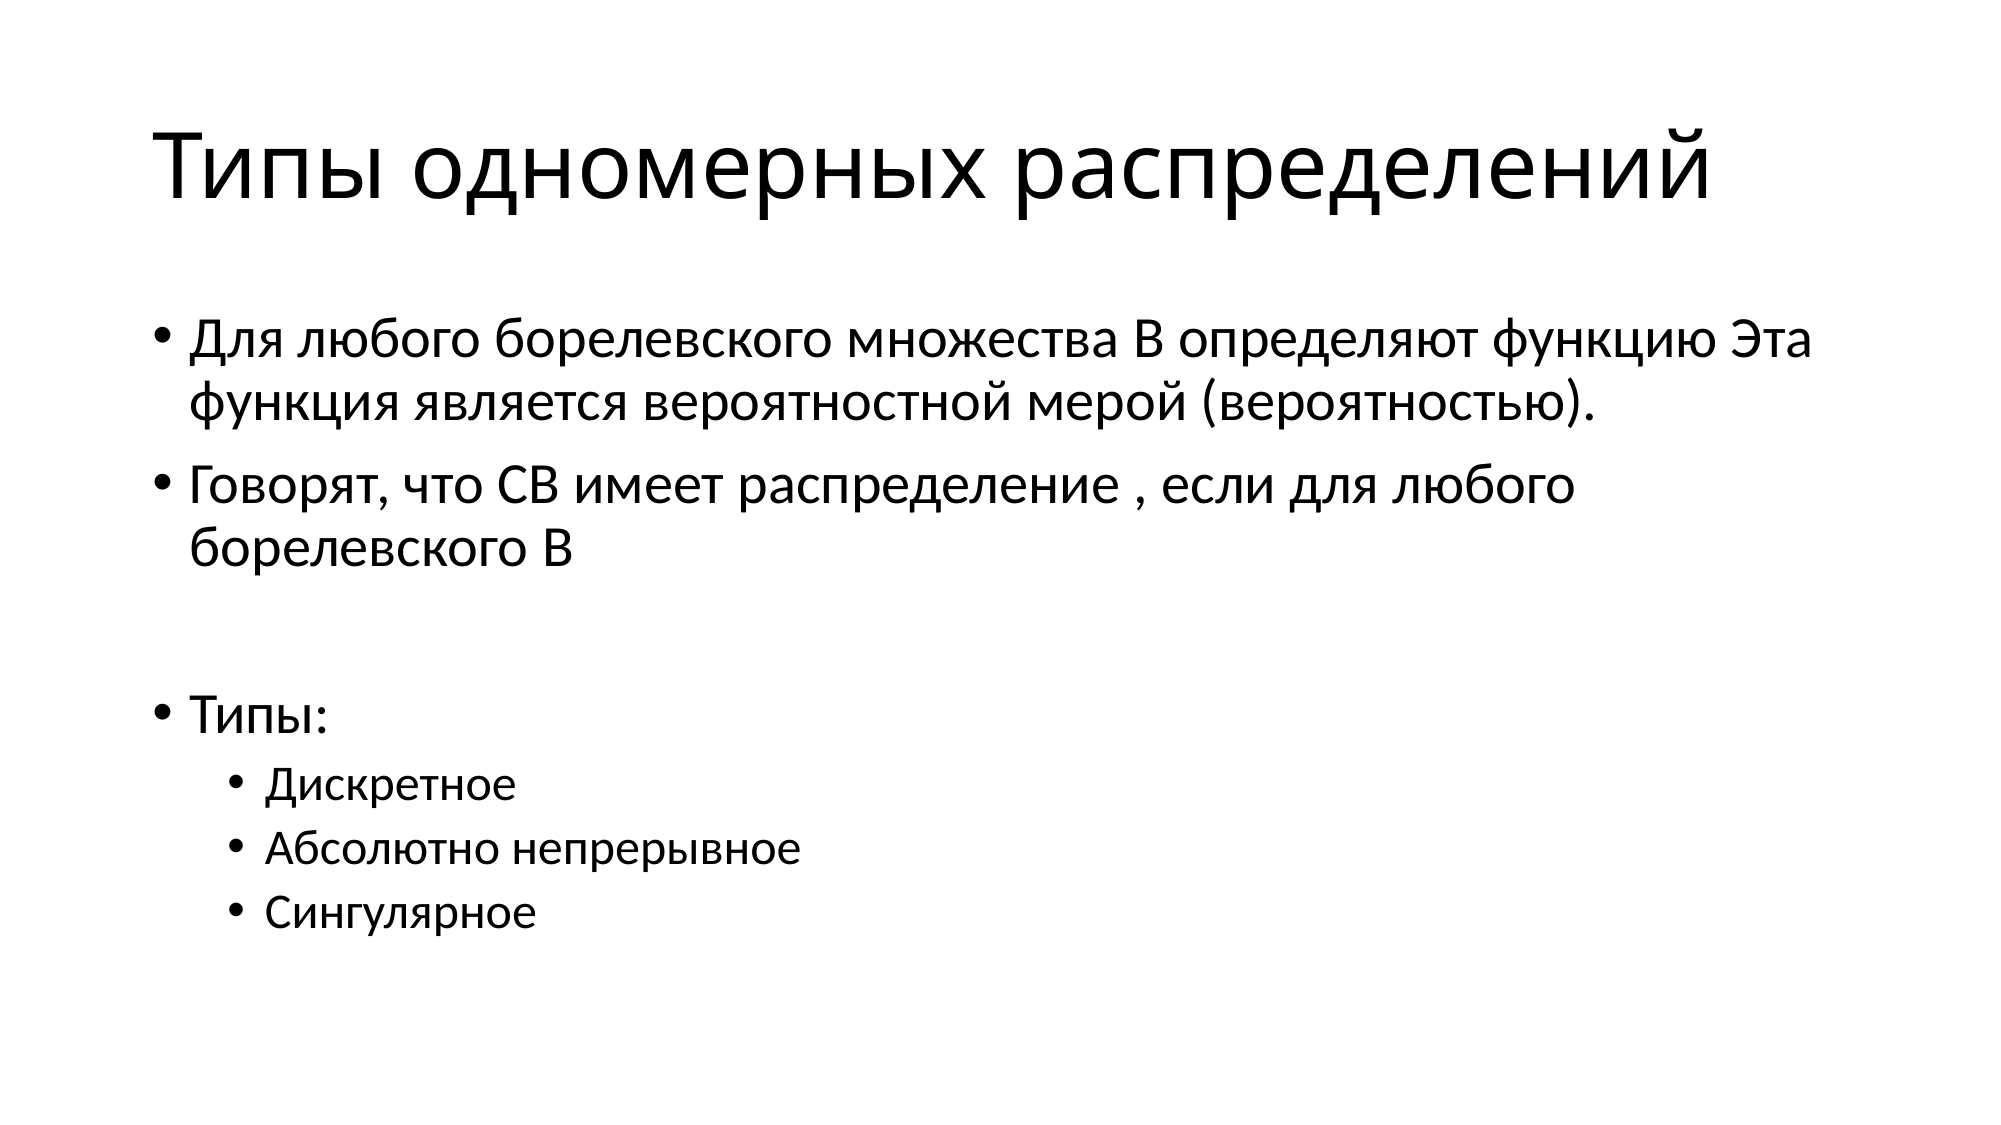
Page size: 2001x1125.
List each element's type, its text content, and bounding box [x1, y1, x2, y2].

title Типы одномерных распределений [137, 59, 1863, 278]
